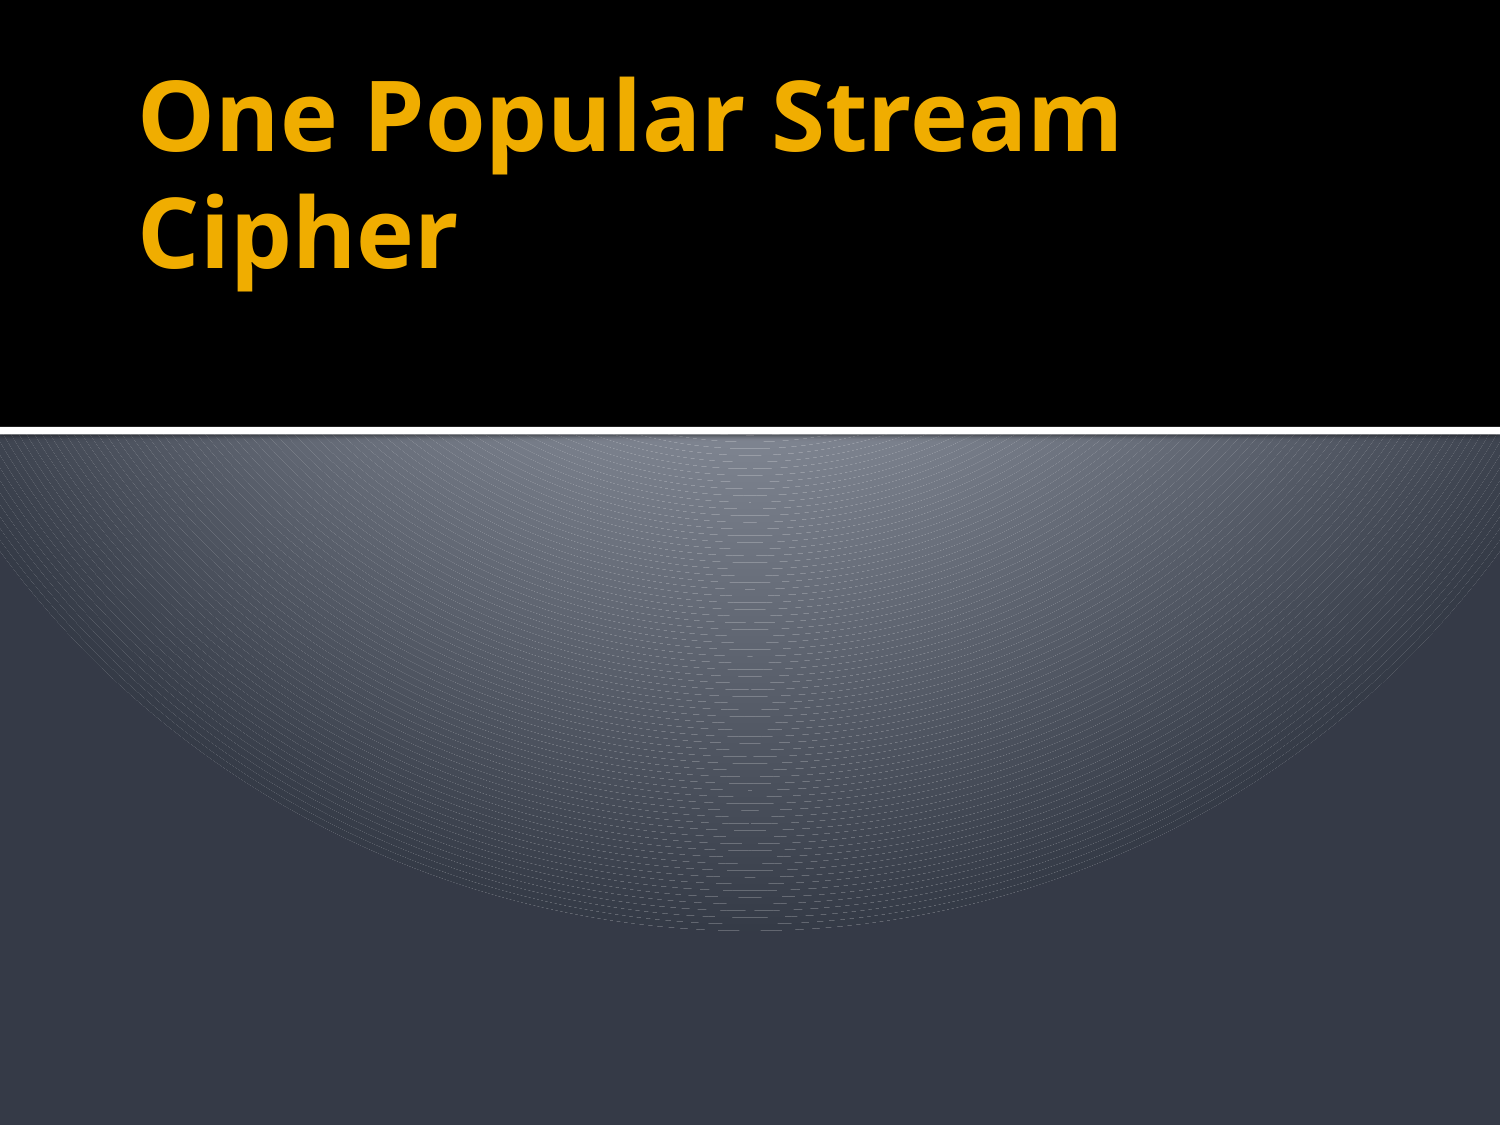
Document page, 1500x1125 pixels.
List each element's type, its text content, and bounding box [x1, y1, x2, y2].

title One Popular Stream Cipher [123, 19, 1438, 288]
